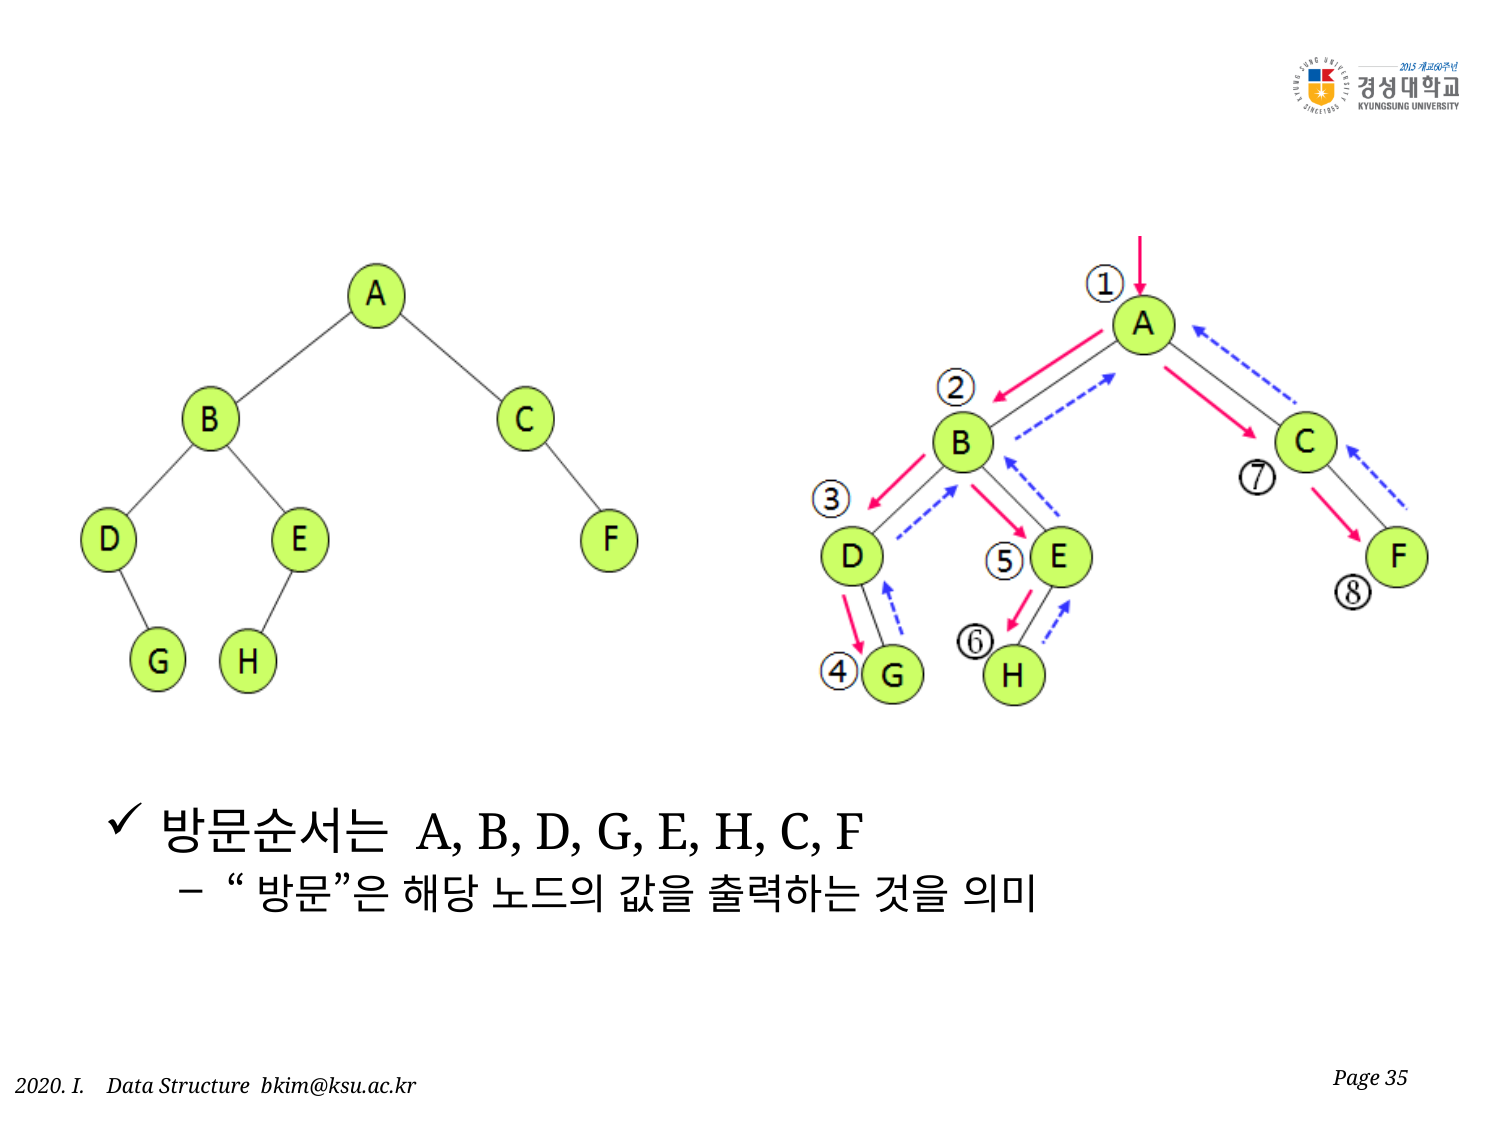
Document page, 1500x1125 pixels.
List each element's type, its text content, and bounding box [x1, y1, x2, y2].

picture [803, 235, 1445, 717]
picture [1293, 57, 1459, 114]
list 방문순서는 A, B, D, G, E, H, C, F “방문”은 해당 노드의 값을 출력하는 것을 의미 [89, 231, 1424, 1036]
slide_number Page 35 [1149, 1024, 1424, 1101]
picture [76, 254, 646, 717]
